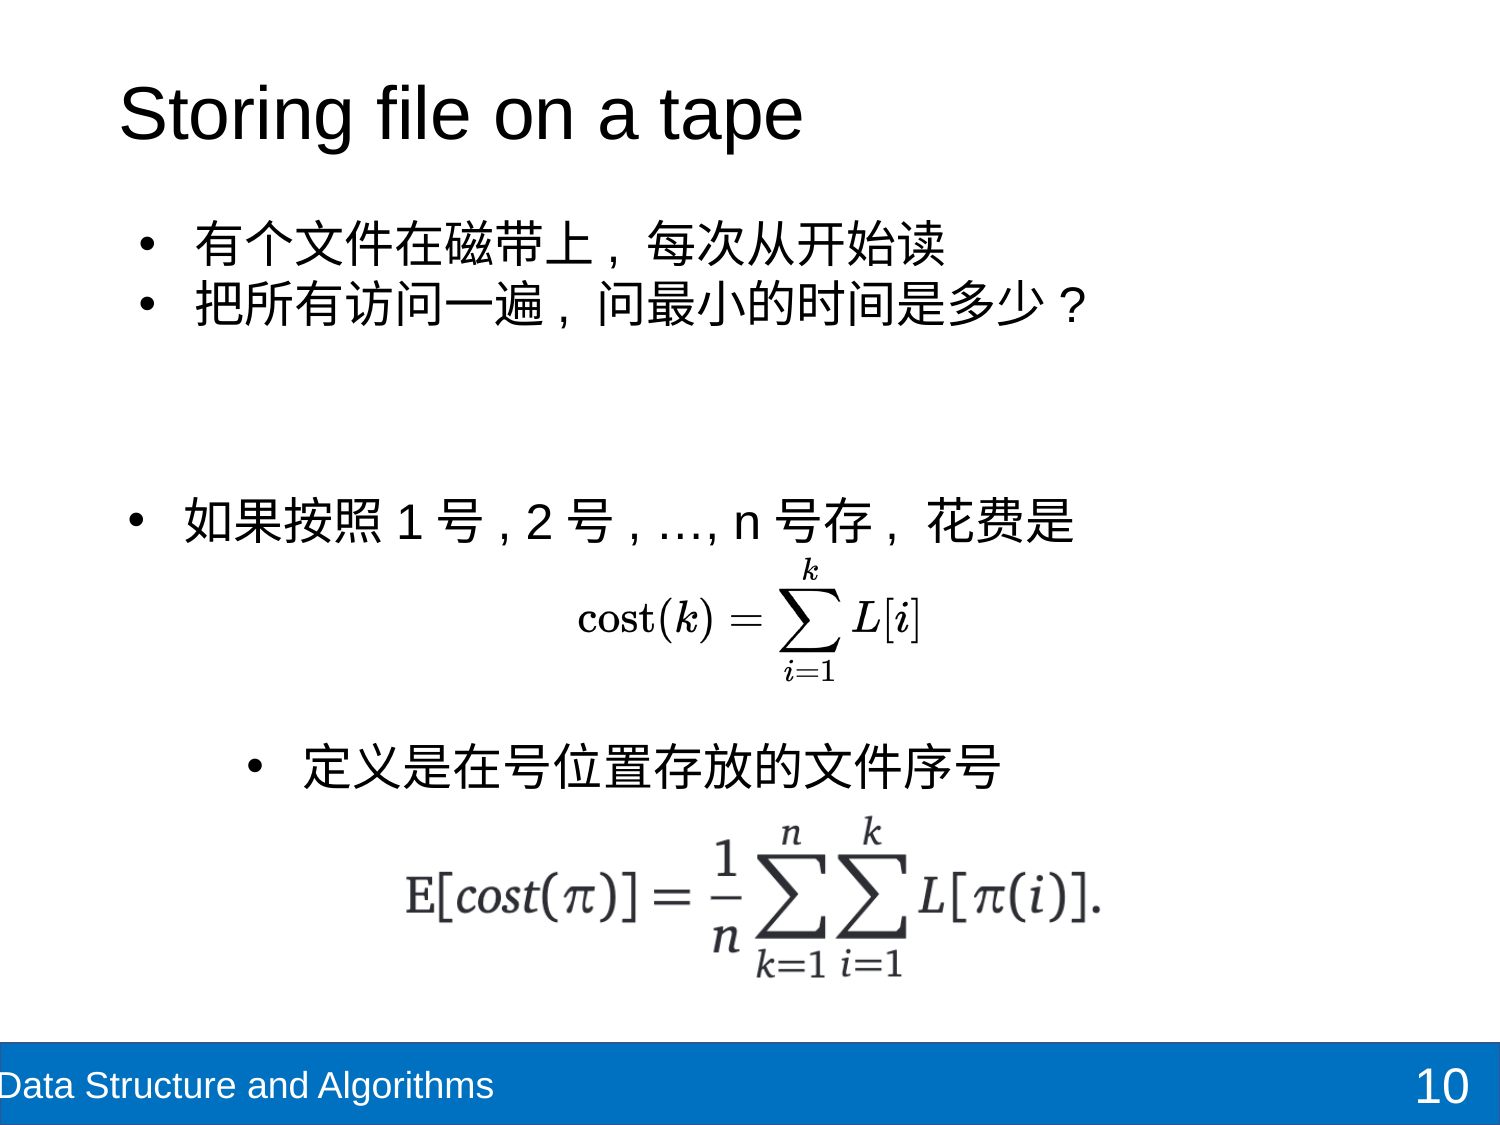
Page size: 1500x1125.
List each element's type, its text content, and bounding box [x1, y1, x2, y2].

title Storing file on a tape [103, 59, 1397, 171]
slide_number 10 [1147, 1054, 1485, 1114]
picture [379, 808, 1121, 988]
picture [577, 552, 923, 689]
